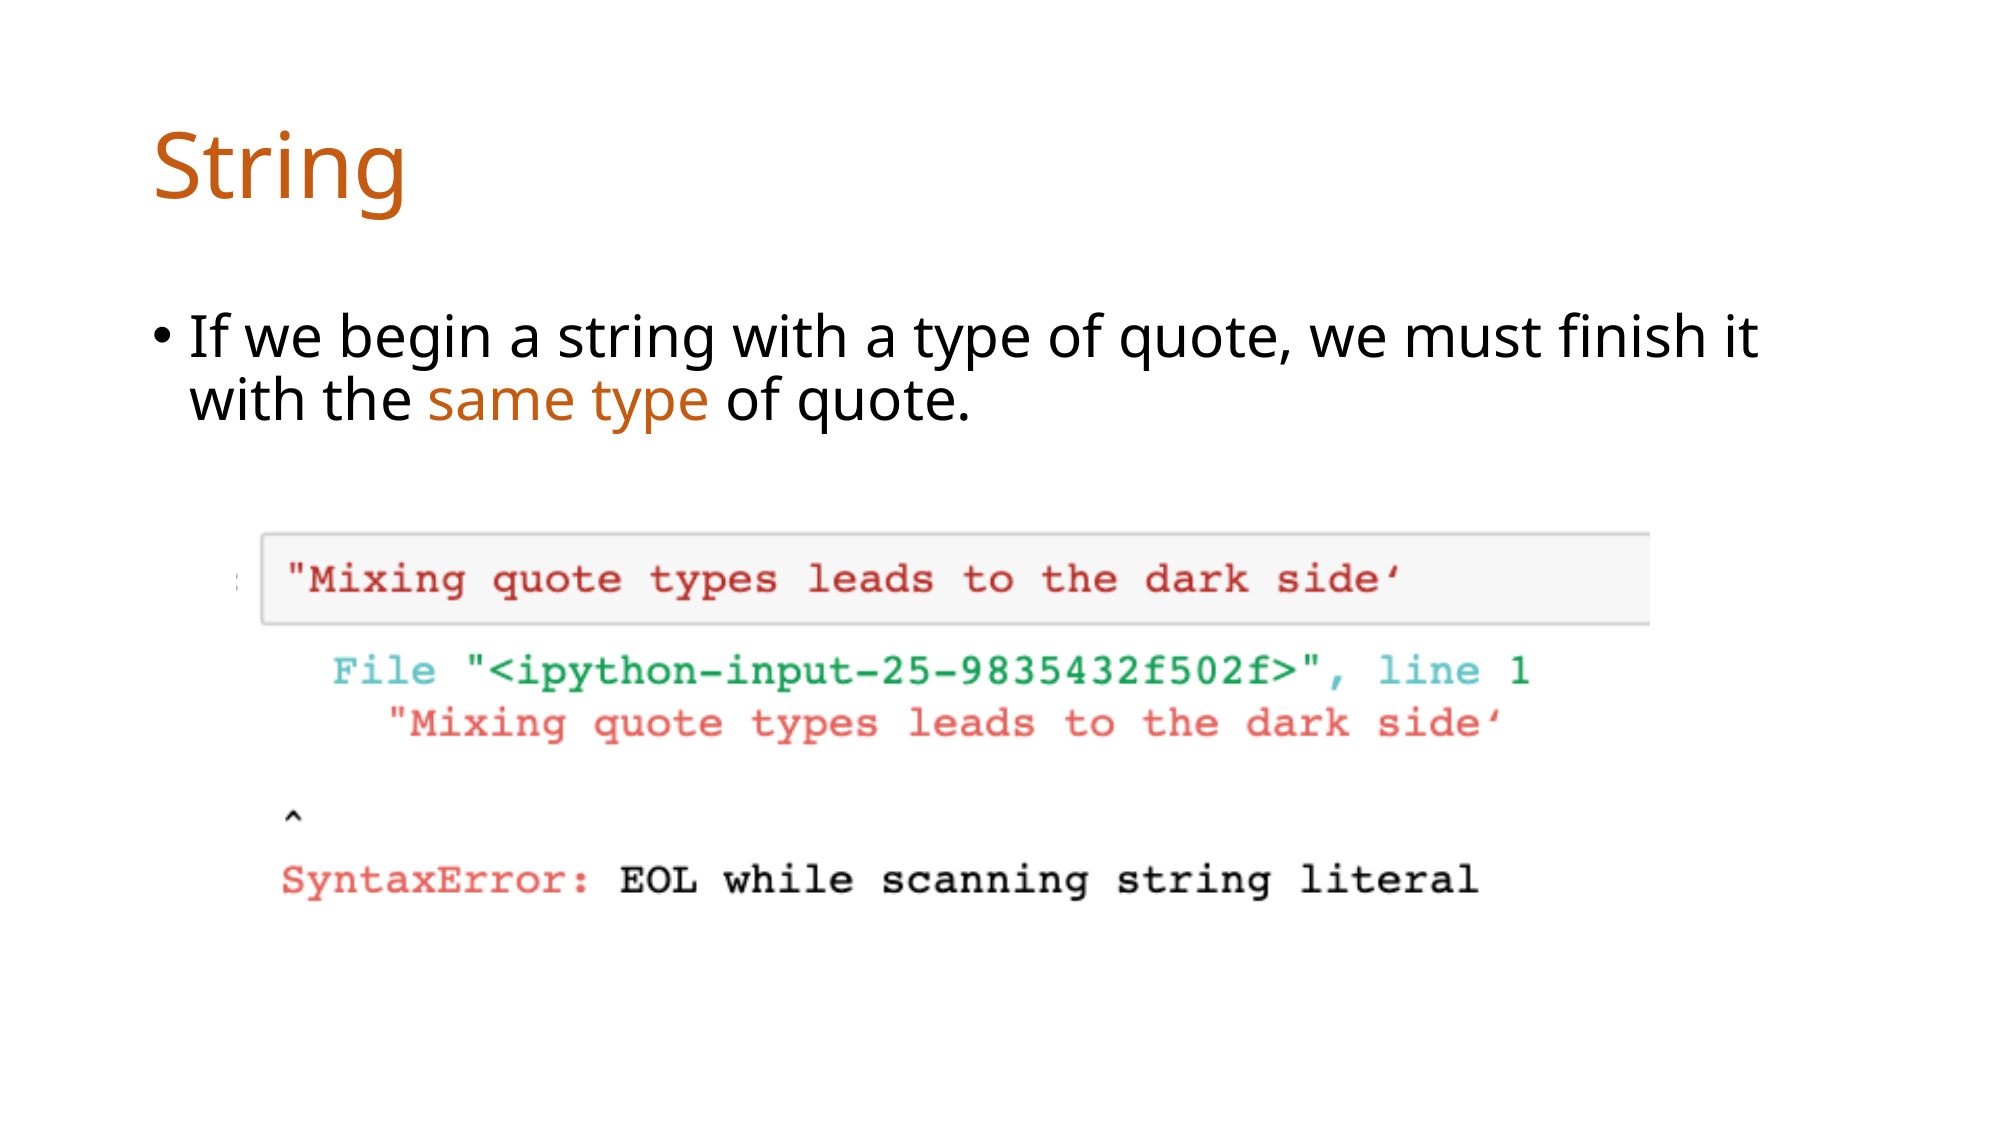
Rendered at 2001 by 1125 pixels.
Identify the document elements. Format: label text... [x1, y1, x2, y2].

picture [236, 513, 1650, 941]
title String [137, 59, 1863, 278]
list If we begin a string with a type of quote, we must finish it with the same type of quote. [137, 299, 1863, 1014]
